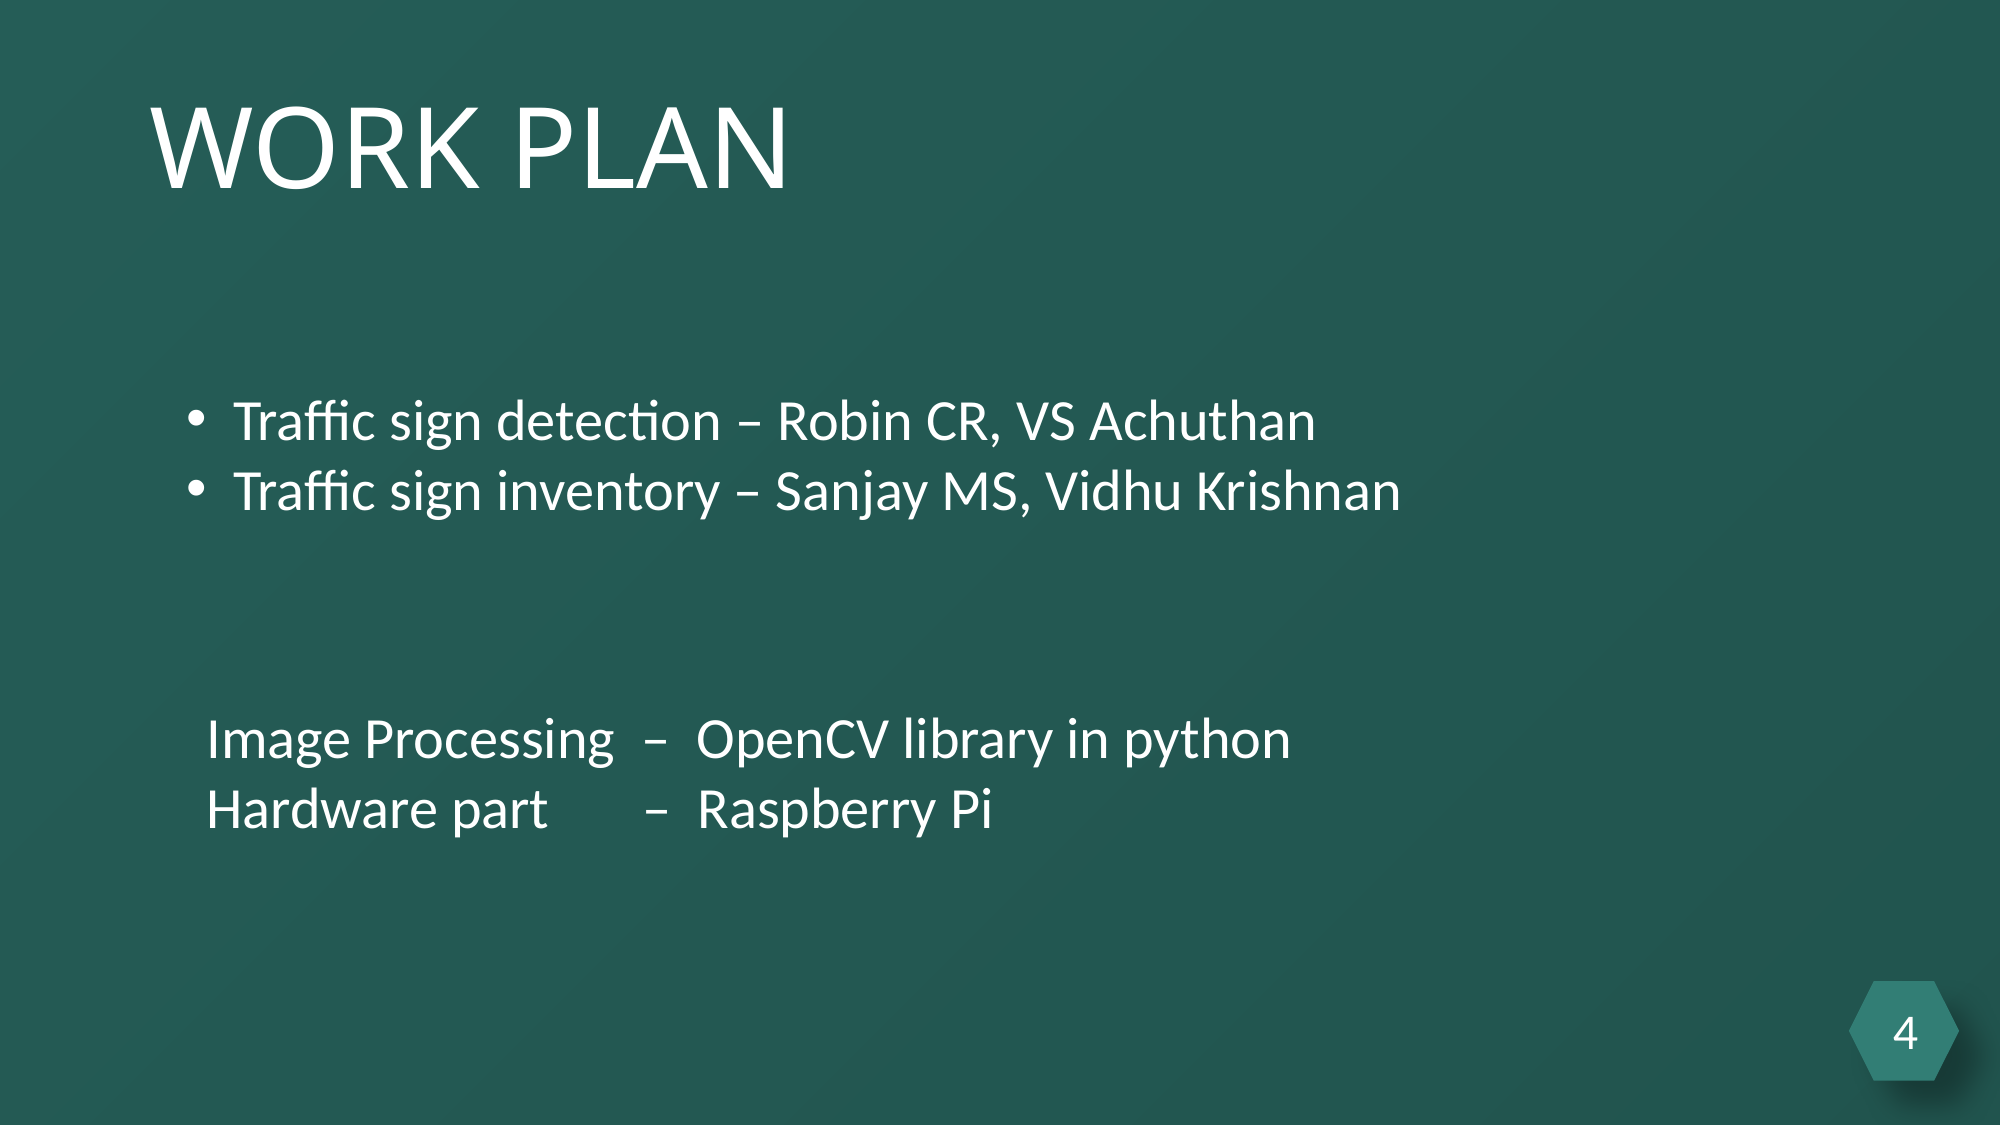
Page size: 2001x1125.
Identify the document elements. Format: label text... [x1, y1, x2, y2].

text_box Image Processing – OpenCV library in python Hardware part – Raspberry Pi [191, 692, 1433, 848]
text_box [1847, 980, 1961, 1082]
text_box Traffic sign detection – Robin CR, VS Achuthan Traffic sign inventory – Sanjay MS, Vidhu Krishnan [171, 374, 1453, 530]
text_box WORK PLAN [134, 68, 1159, 219]
text_box 4 [1878, 991, 1927, 1067]
